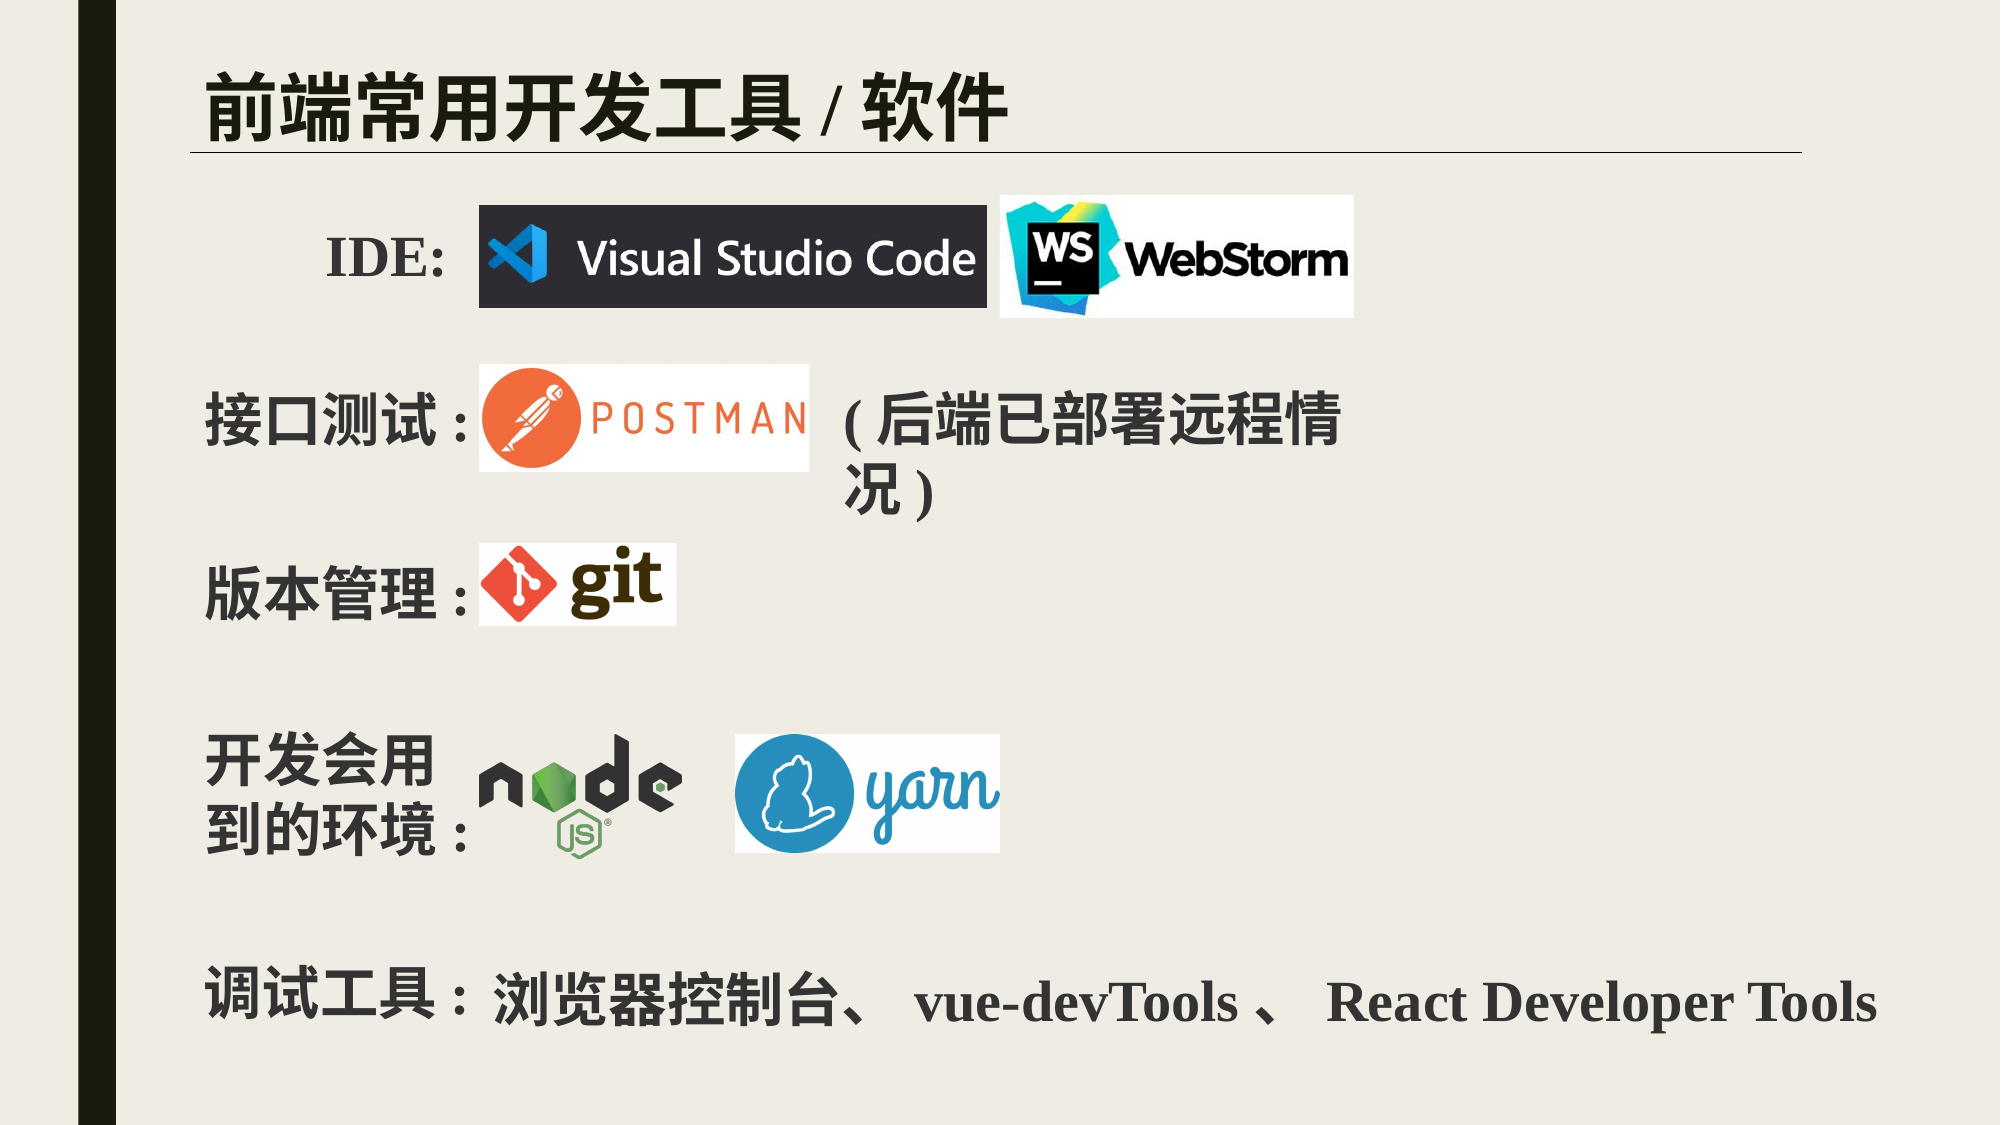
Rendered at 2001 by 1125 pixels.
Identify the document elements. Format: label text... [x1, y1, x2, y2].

picture [479, 543, 677, 626]
text_box IDE: [310, 210, 479, 296]
picture [735, 734, 1000, 854]
picture [479, 363, 810, 472]
picture [479, 205, 987, 308]
text_box 版本管理: [190, 549, 479, 635]
picture [479, 734, 682, 859]
title 前端常用开发工具/软件 [188, 64, 1764, 169]
text_box (后端已部署远程情况) [828, 374, 1436, 530]
text_box 浏览器控制台、vue-devTools、React Developer Tools [477, 955, 1931, 1041]
text_box 开发会用到的环境: [190, 715, 479, 871]
text_box 调试工具: [188, 948, 478, 1034]
picture [999, 195, 1354, 318]
text_box 接口测试: [190, 375, 479, 461]
